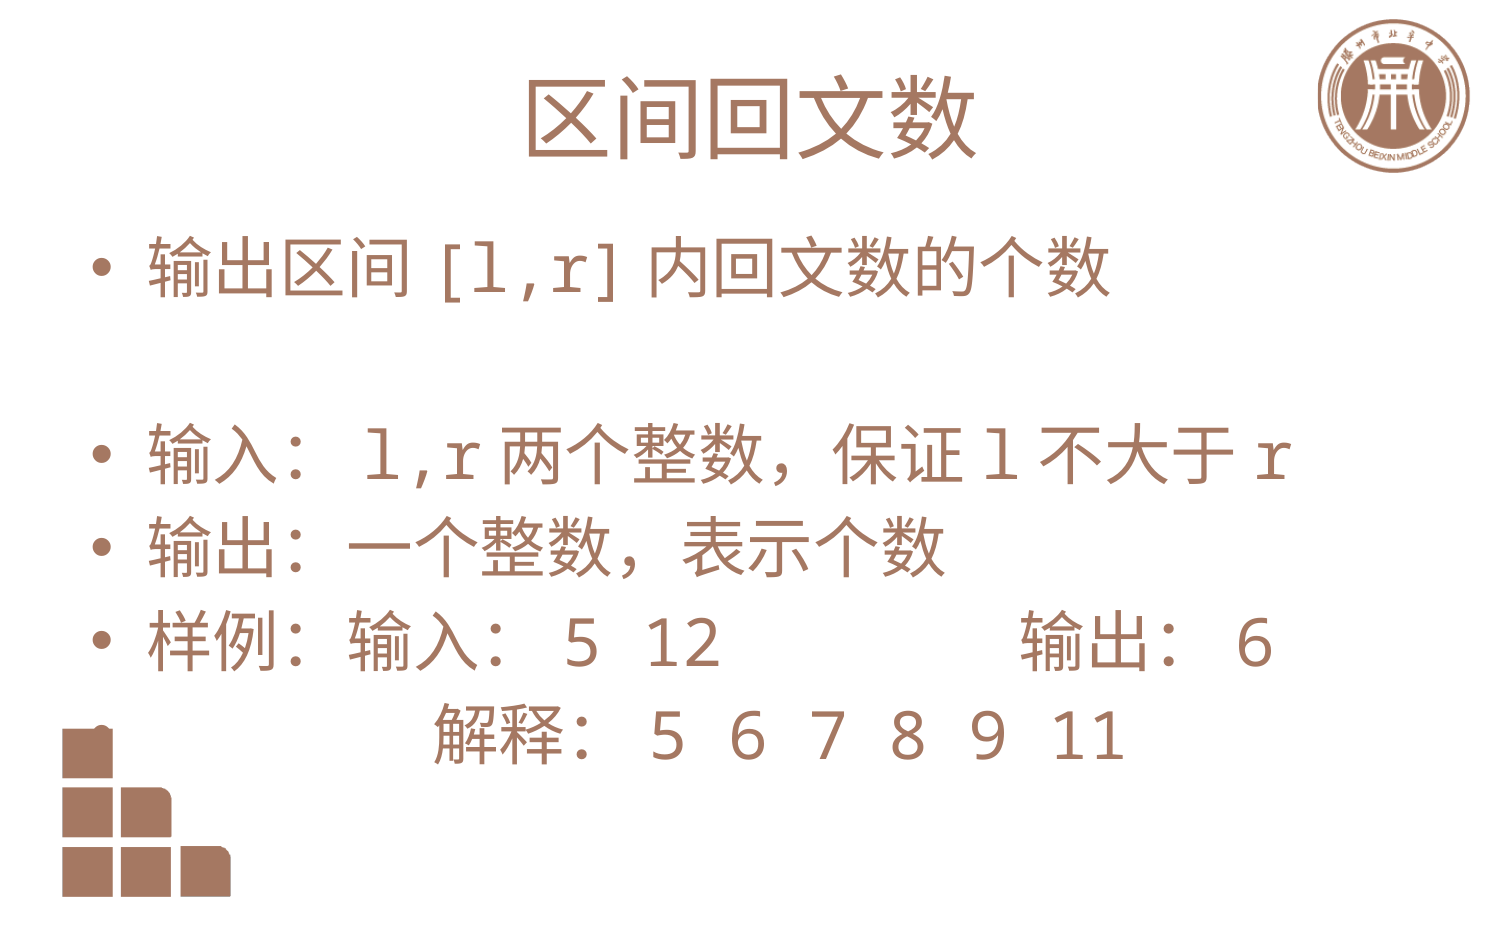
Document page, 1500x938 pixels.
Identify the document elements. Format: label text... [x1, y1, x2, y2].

title 区间回文数 [75, 37, 1425, 194]
picture [41, 716, 263, 916]
list 输出区间[l,r]内回文数的个数 输入：l,r两个整数，保证l不大于r 输出：一个整数，表示个数 样例：输入：5 12 输出：6 解释：5 6 7 8 9 11 [75, 218, 1425, 838]
picture [1317, 19, 1498, 173]
